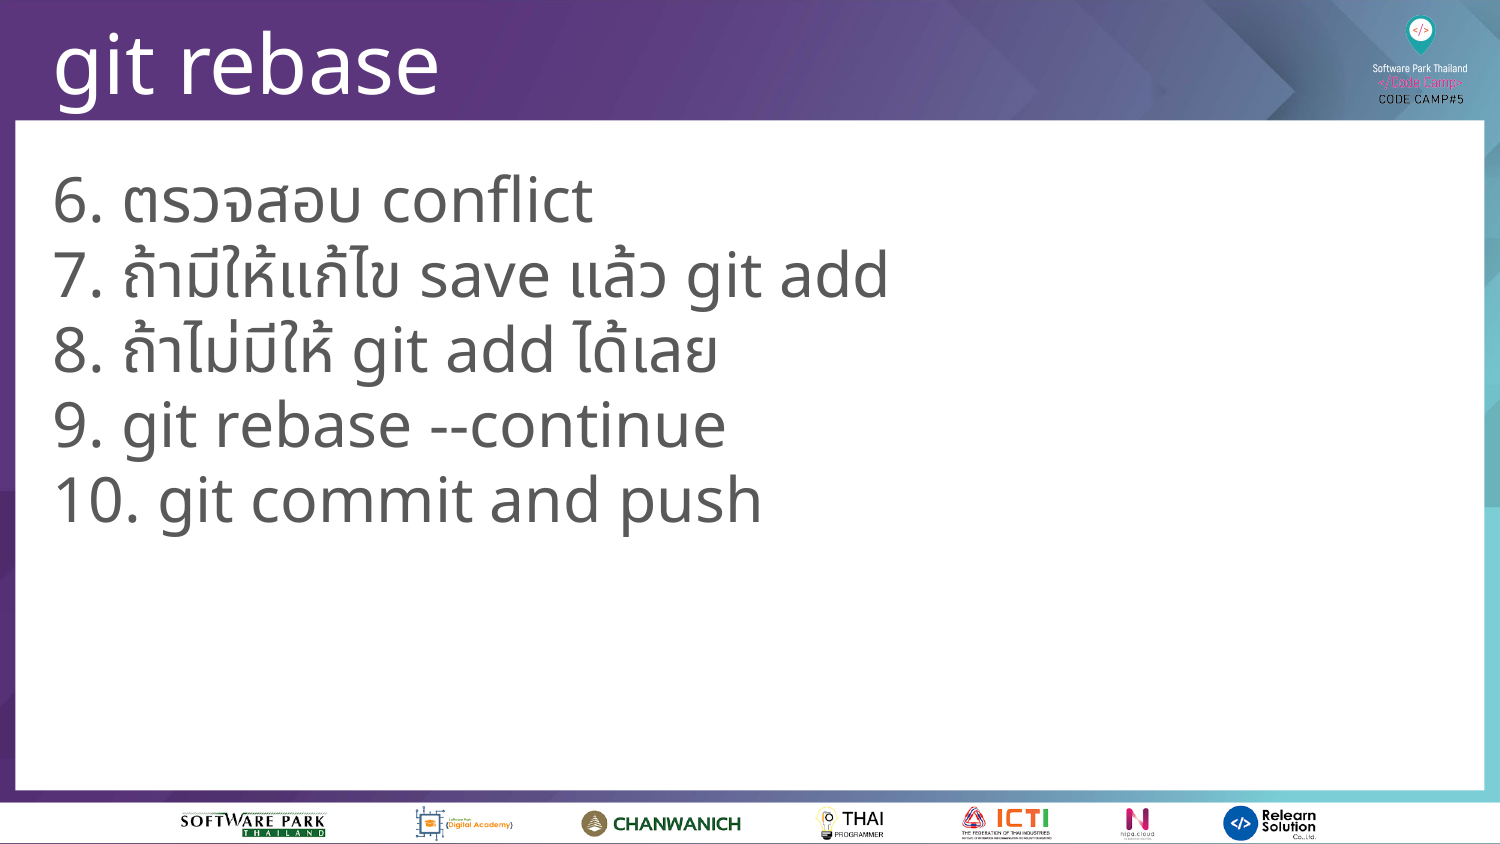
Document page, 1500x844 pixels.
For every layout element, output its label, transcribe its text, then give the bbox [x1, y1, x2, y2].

text_box [15, 120, 1485, 737]
text_box 6. ตรวจสอบ conflict 7. ถ้ามีให้แก้ไข save แล้ว git add 8. ถ้าไม่มีให้ git add ได้เลย 9. git rebase --continue 10. git commit and push [37, 145, 1459, 737]
picture [0, 0, 1500, 844]
text_box git rebase [37, 20, 522, 102]
